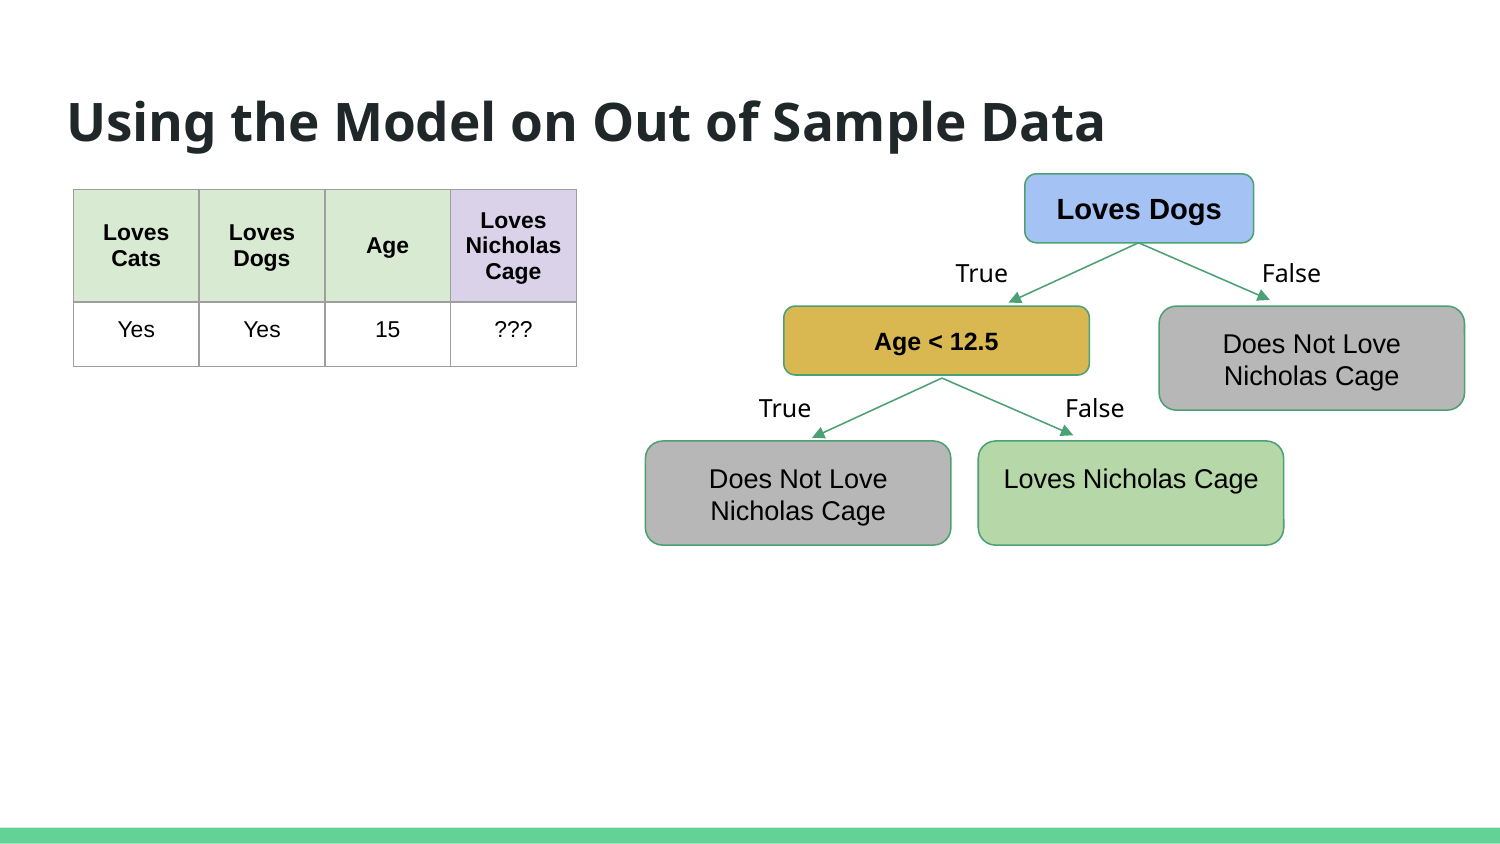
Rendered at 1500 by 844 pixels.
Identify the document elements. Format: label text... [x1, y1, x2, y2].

text_box Does Not Love Nicholas Cage [645, 440, 951, 546]
table_header Loves Nicholas Cage [451, 190, 576, 301]
table_cell Yes [74, 303, 198, 366]
text_box True [940, 242, 1007, 303]
title Using the Model on Out of Sample Data [51, 72, 1449, 167]
text_box False [1272, 242, 1338, 303]
text_box Does Not Love Nicholas Cage [1159, 306, 1465, 411]
text_box False [1074, 377, 1142, 438]
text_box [811, 377, 1074, 439]
table_cell ??? [451, 303, 576, 366]
table_cell 15 [326, 303, 450, 366]
text_box Loves Dogs [1024, 173, 1254, 241]
table_cell Yes [200, 303, 324, 366]
table_header Age [326, 190, 450, 301]
table_header Loves Cats [74, 190, 198, 301]
table_header Loves Dogs [200, 190, 324, 301]
text_box Loves Nicholas Cage [978, 440, 1284, 546]
text_box True [743, 377, 810, 438]
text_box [1008, 242, 1271, 303]
text_box Age < 12.5 [783, 306, 1090, 376]
